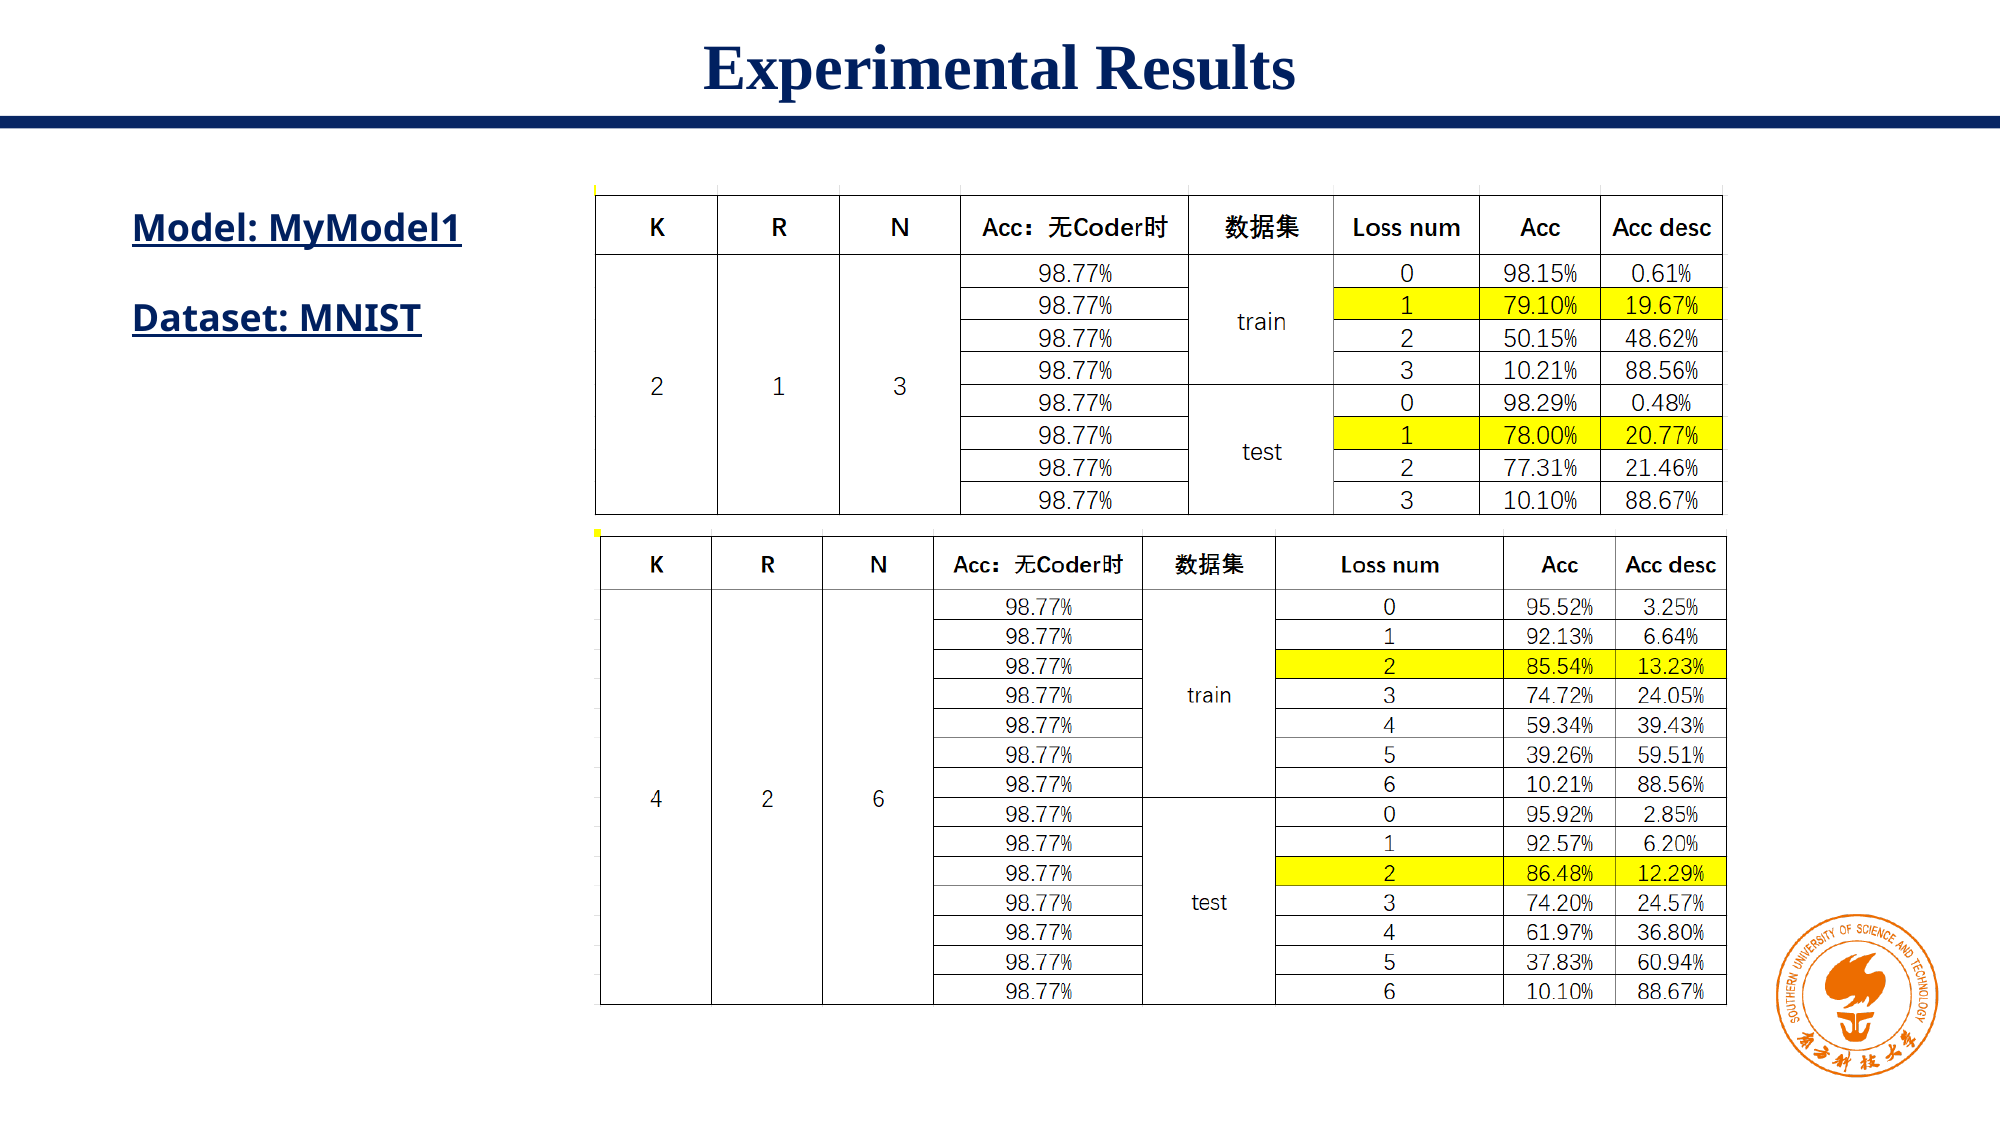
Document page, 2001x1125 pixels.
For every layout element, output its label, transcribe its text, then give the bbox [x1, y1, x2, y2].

text_box Model: MyModel1 Dataset: MNIST [116, 196, 594, 482]
picture [594, 529, 1728, 1007]
picture [594, 185, 1728, 516]
title Experimental Results [0, 20, 2000, 115]
picture [1773, 911, 1943, 1079]
text_box [0, 115, 2000, 129]
